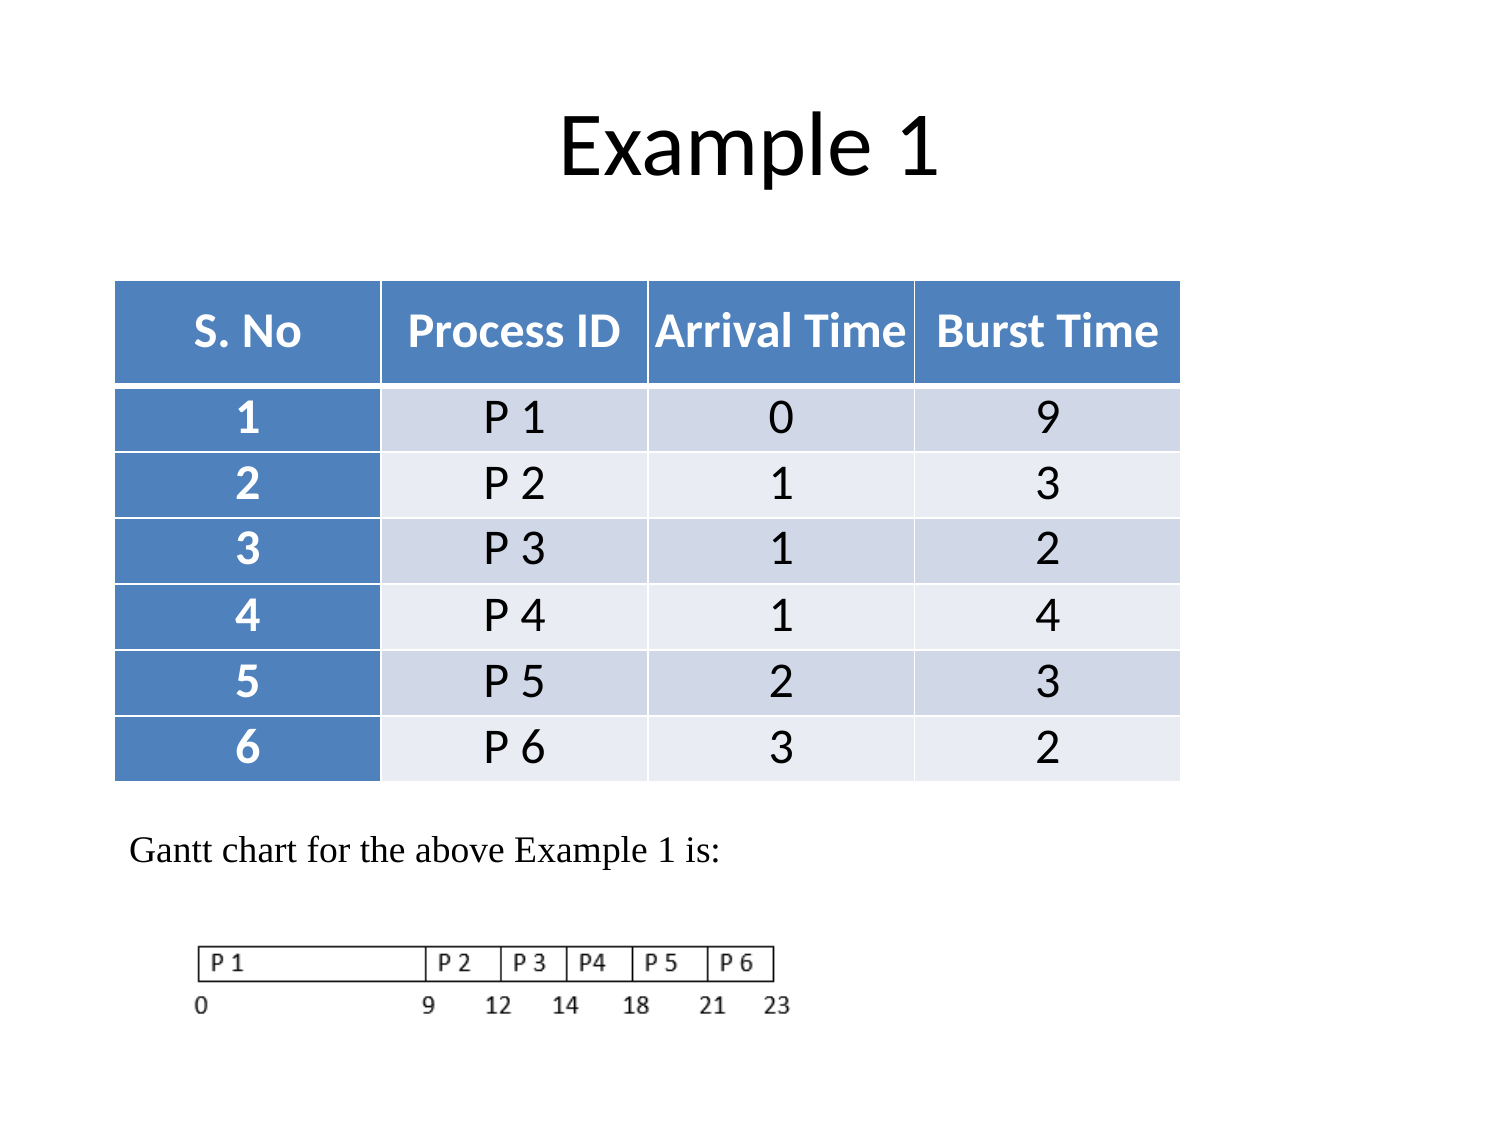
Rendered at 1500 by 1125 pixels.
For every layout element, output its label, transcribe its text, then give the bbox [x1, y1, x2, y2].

table_cell 2 [915, 717, 1180, 781]
table_cell 3 [915, 651, 1180, 715]
table_cell P 4 [382, 585, 647, 649]
table_cell 2 [115, 453, 380, 517]
table_cell 1 [115, 389, 380, 451]
table_cell 5 [115, 651, 380, 715]
table_cell 2 [649, 651, 914, 715]
table_header Process ID [382, 281, 647, 383]
table_cell 0 [649, 389, 914, 451]
table_cell 3 [115, 519, 380, 583]
table_cell 1 [649, 519, 914, 583]
table_cell P 1 [382, 389, 647, 451]
table_cell 1 [649, 453, 914, 517]
table_cell 9 [915, 389, 1180, 451]
table_cell 3 [649, 717, 914, 781]
table_header Burst Time [915, 281, 1180, 383]
table_cell 4 [115, 585, 380, 649]
table_header S. No [115, 281, 380, 383]
table_cell 2 [915, 519, 1180, 583]
text_box Gantt chart for the above Example 1 is: [114, 814, 865, 877]
table_cell P 6 [382, 717, 647, 781]
picture [170, 921, 809, 1037]
title Example 1 [75, 45, 1425, 233]
table_cell P 2 [382, 453, 647, 517]
table_cell P 5 [382, 651, 647, 715]
table_cell 3 [915, 453, 1180, 517]
table_cell 6 [115, 717, 380, 781]
table_cell 1 [649, 585, 914, 649]
table_cell 4 [915, 585, 1180, 649]
table_header Arrival Time [649, 281, 914, 383]
table_cell P 3 [382, 519, 647, 583]
